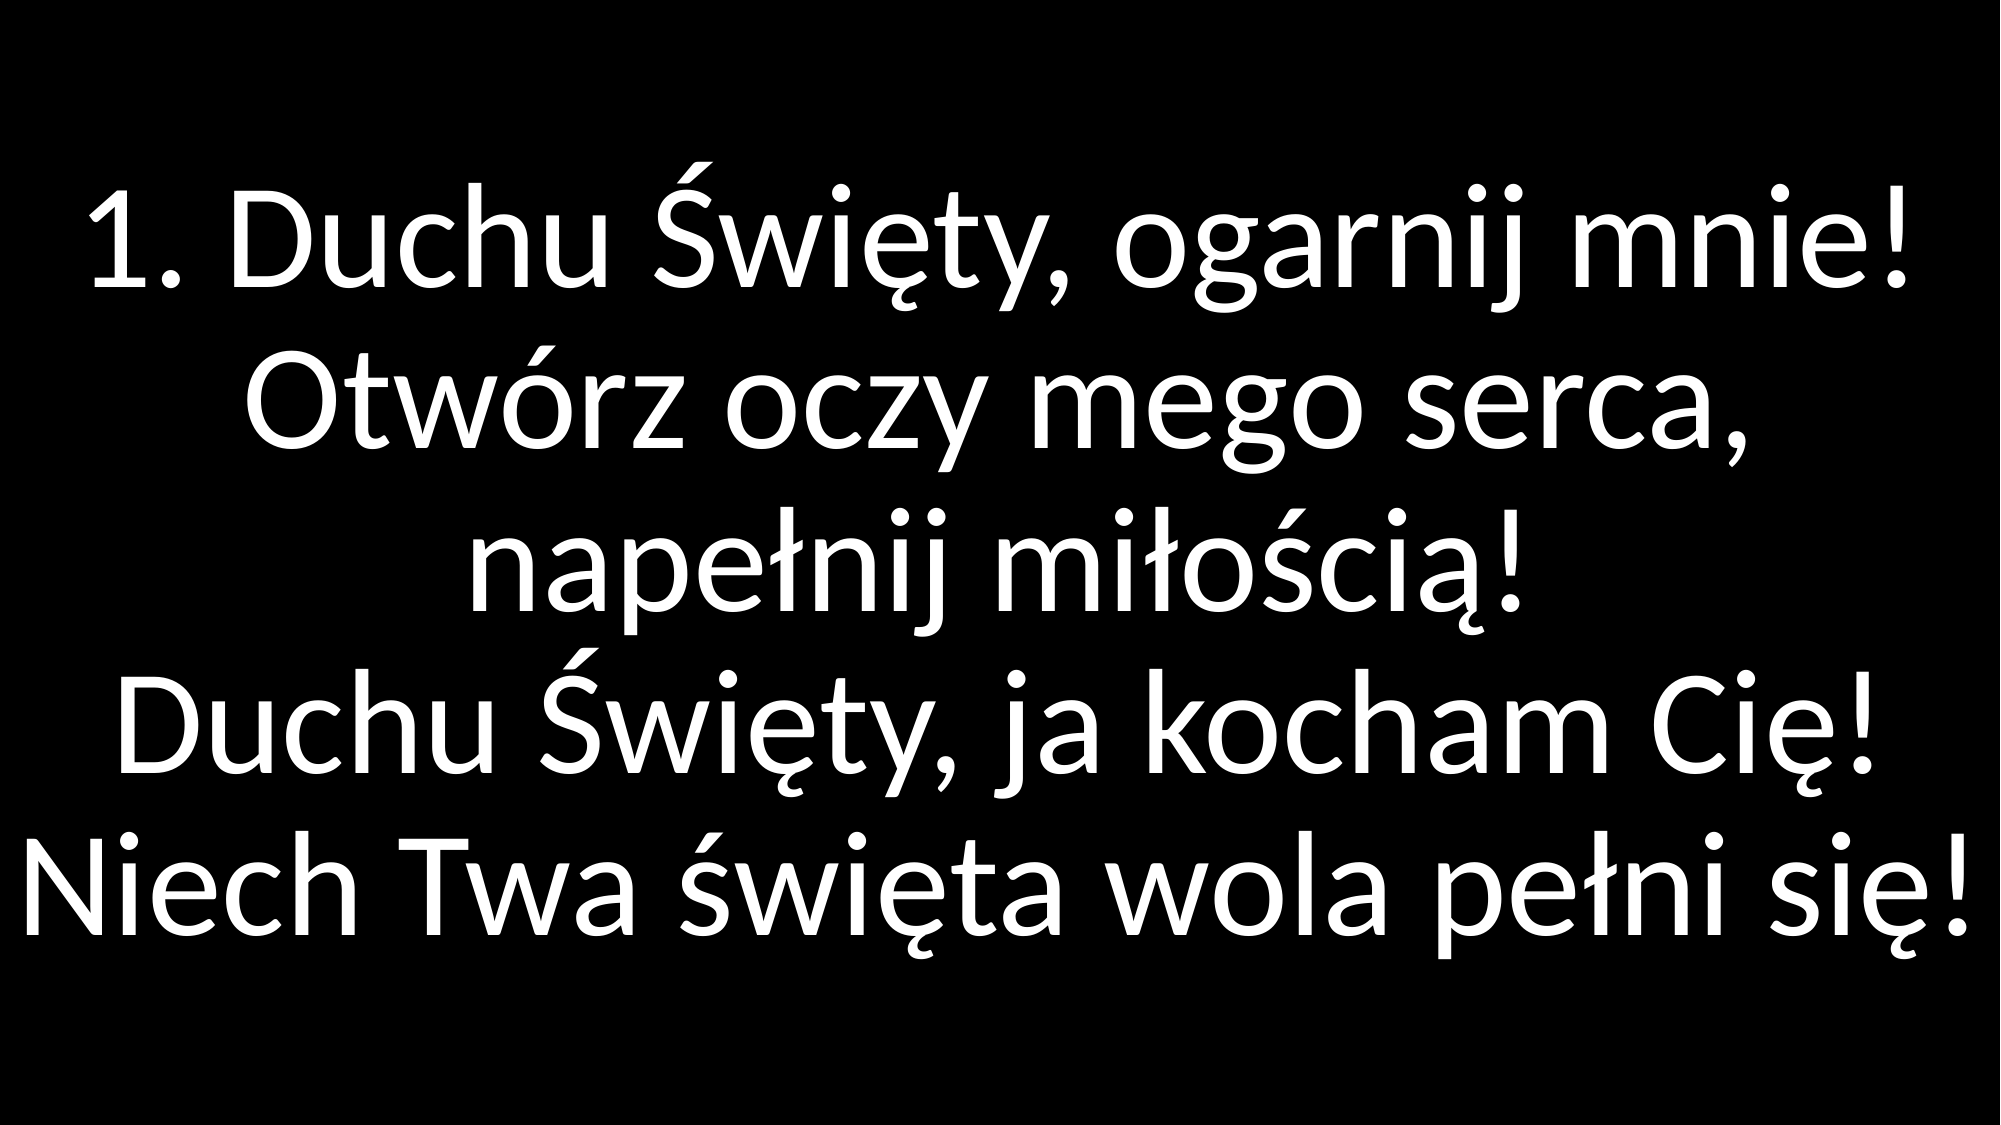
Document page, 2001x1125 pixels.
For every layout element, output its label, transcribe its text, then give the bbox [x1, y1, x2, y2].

title 1. Duchu Święty, ogarnij mnie! Otwórz oczy mego serca, napełnij miłością! Duchu Święty, ja kocham Cię! Niech Twa święta wola pełni się! [0, 0, 2000, 1125]
